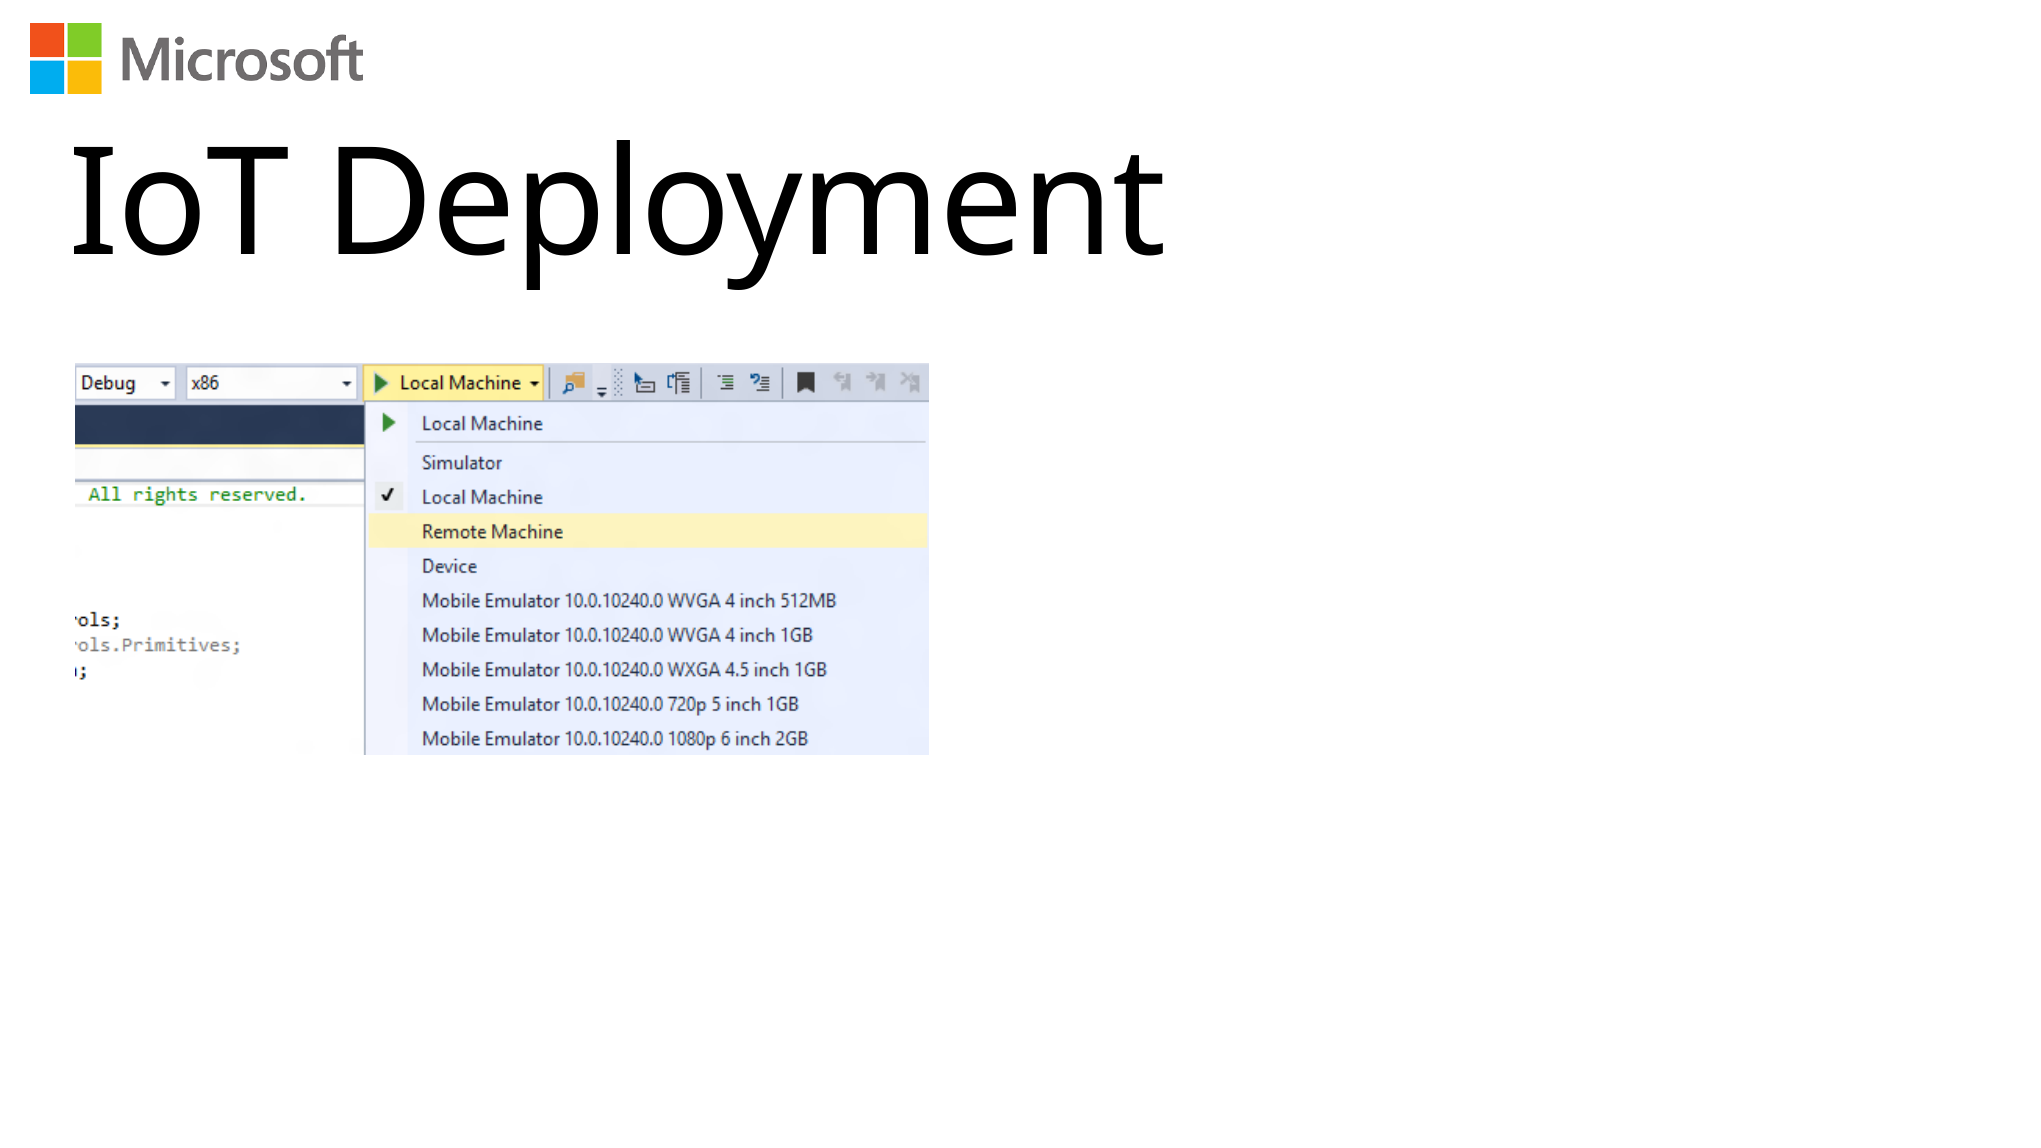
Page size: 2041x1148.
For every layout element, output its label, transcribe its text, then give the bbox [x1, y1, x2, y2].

picture [30, 23, 363, 94]
picture [74, 363, 929, 755]
title IoT Deployment [45, 109, 1996, 261]
